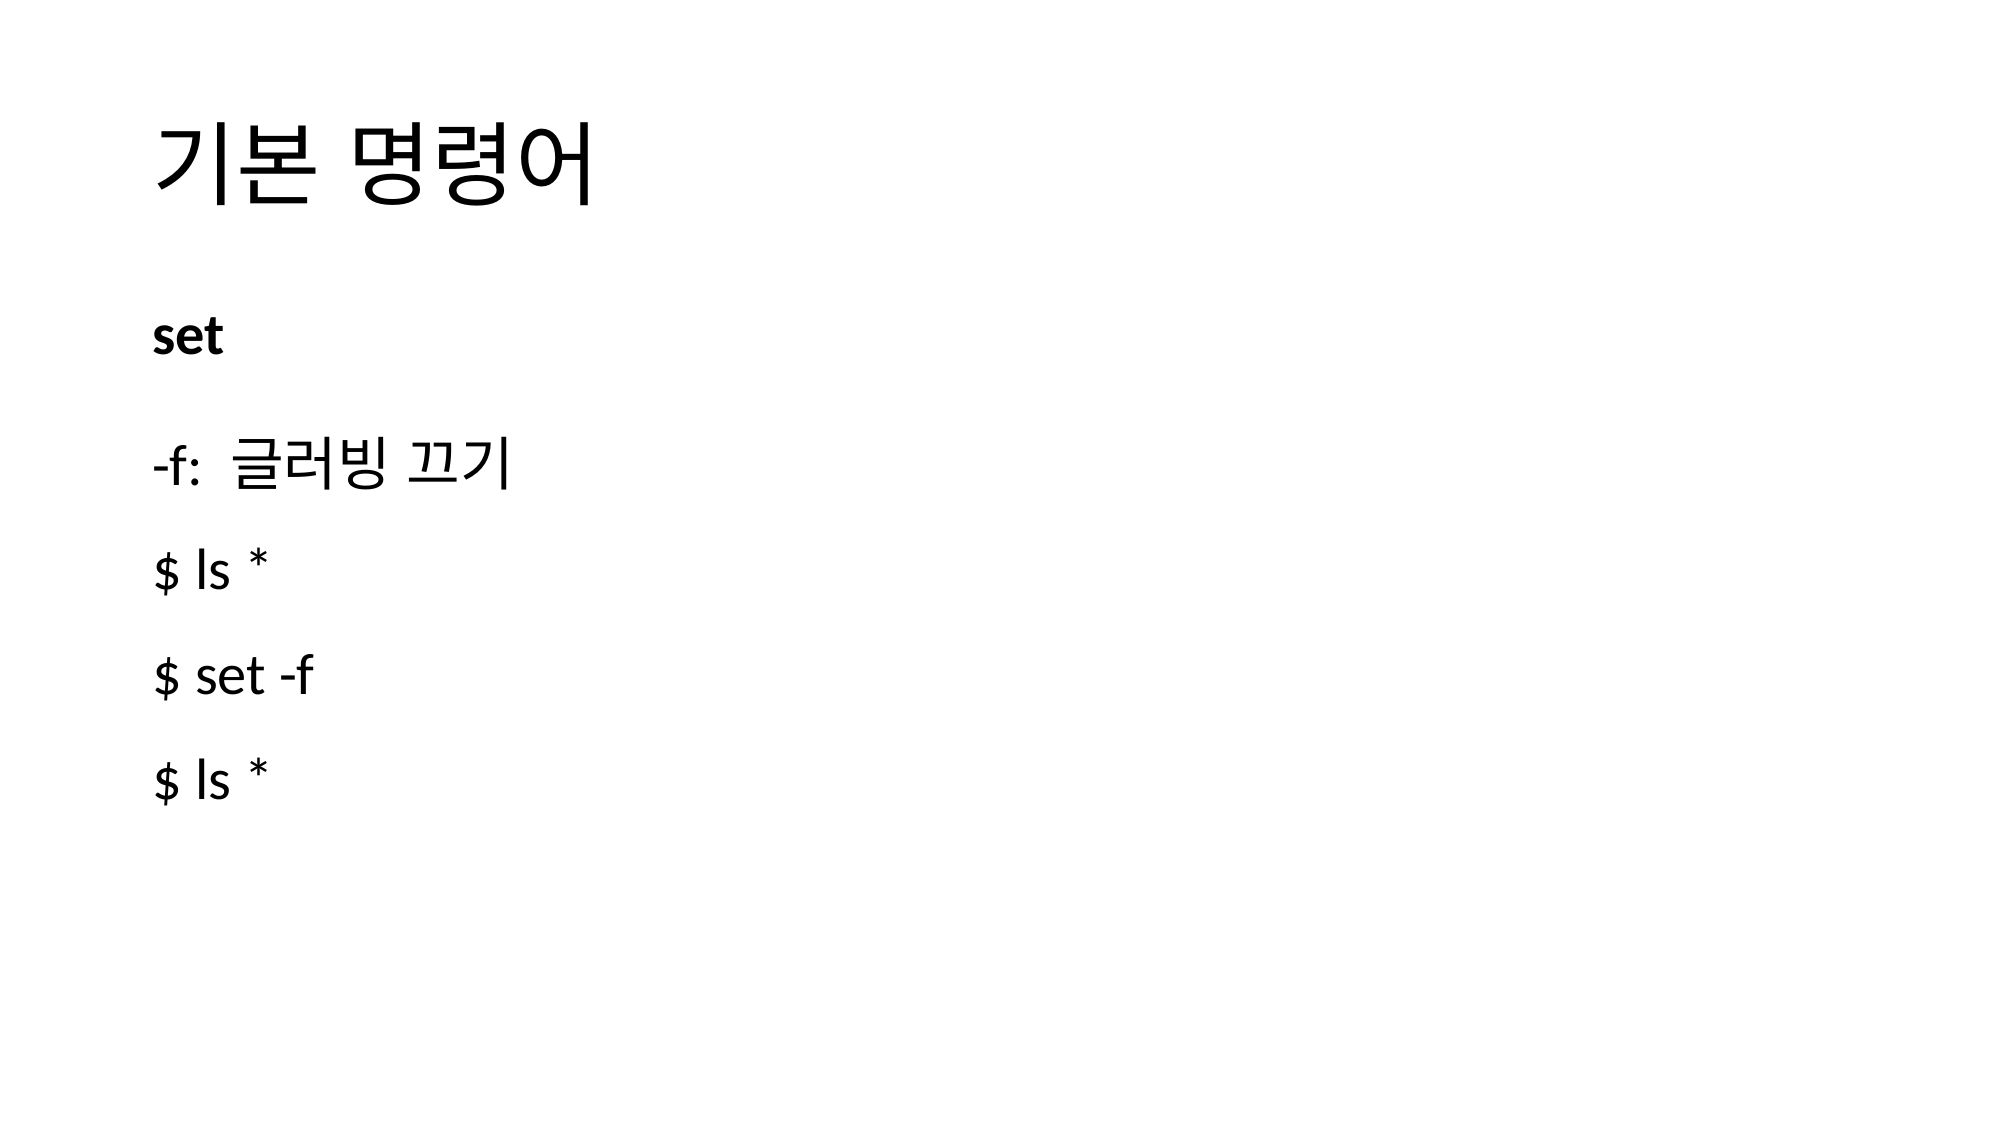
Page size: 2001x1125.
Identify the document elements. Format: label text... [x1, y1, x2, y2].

list -f: 글러빙 끄기 $ ls * $ set -f $ ls * [137, 405, 1863, 1014]
title 기본 명령어 [137, 59, 1863, 278]
text_box set [138, 288, 241, 374]
